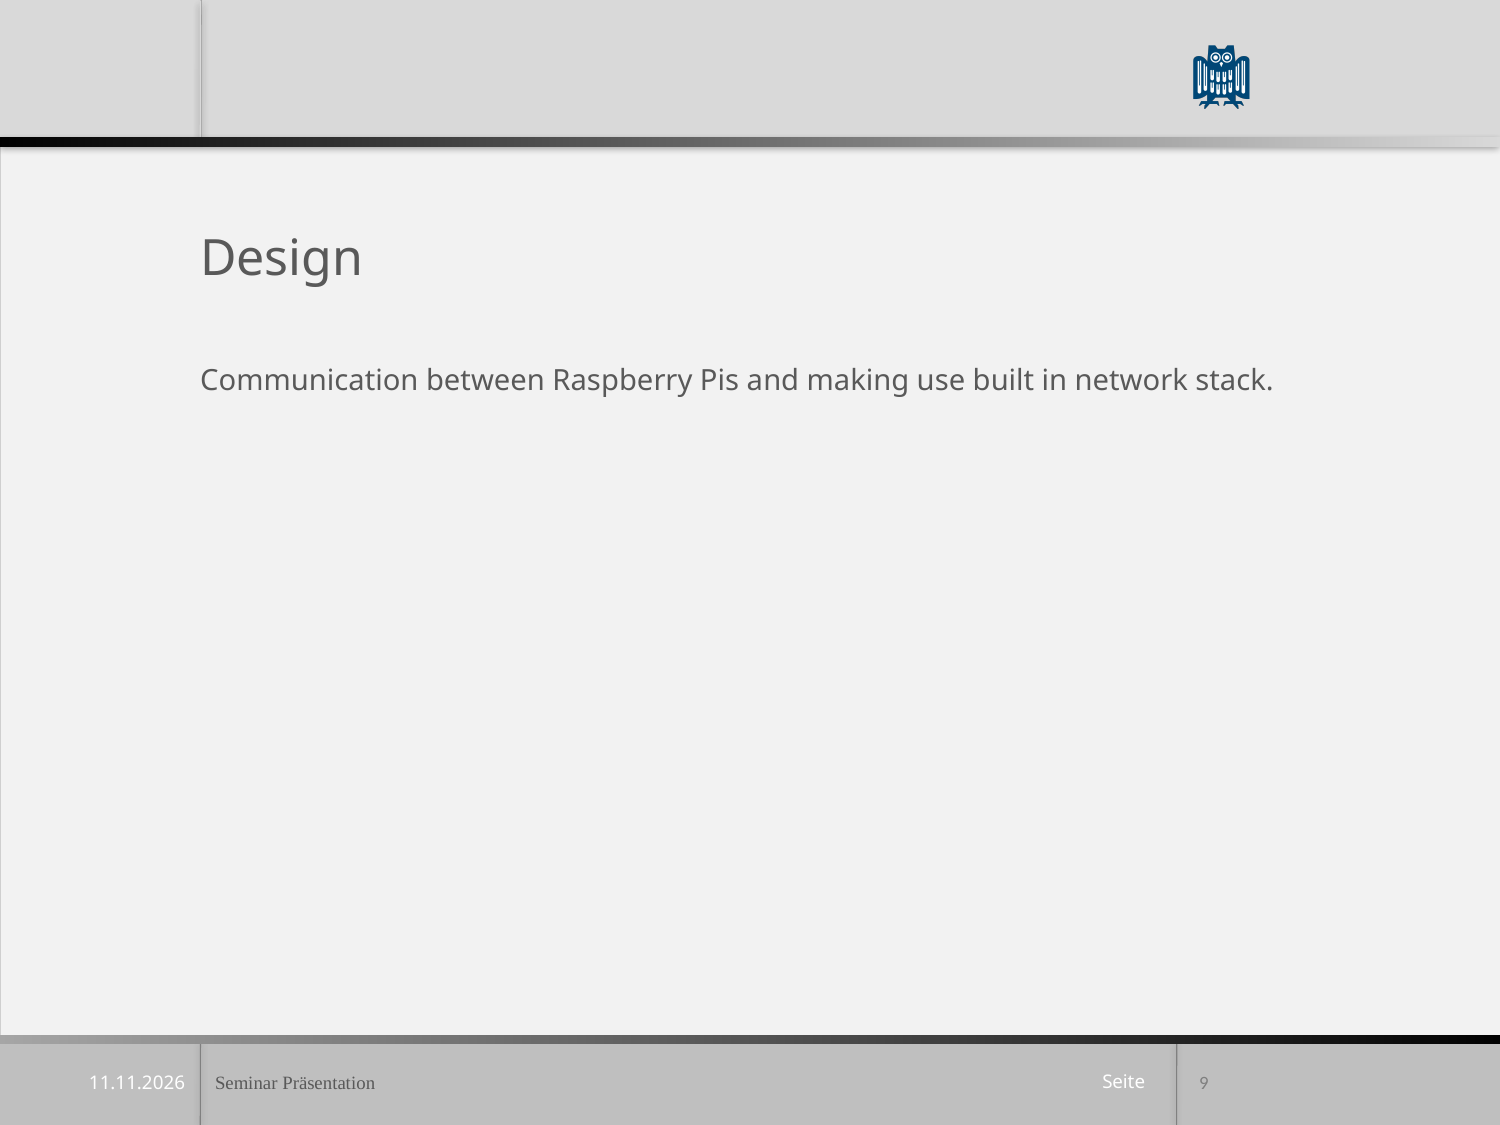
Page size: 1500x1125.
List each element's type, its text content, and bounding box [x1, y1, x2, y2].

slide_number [48, 1053, 200, 1113]
footer Seminar Präsentation [200, 1052, 1088, 1113]
picture [1184, 35, 1257, 112]
list Design Communication between Raspberry Pis and making use built in network stack. [185, 218, 1373, 956]
slide_number 9 [1184, 1052, 1425, 1113]
